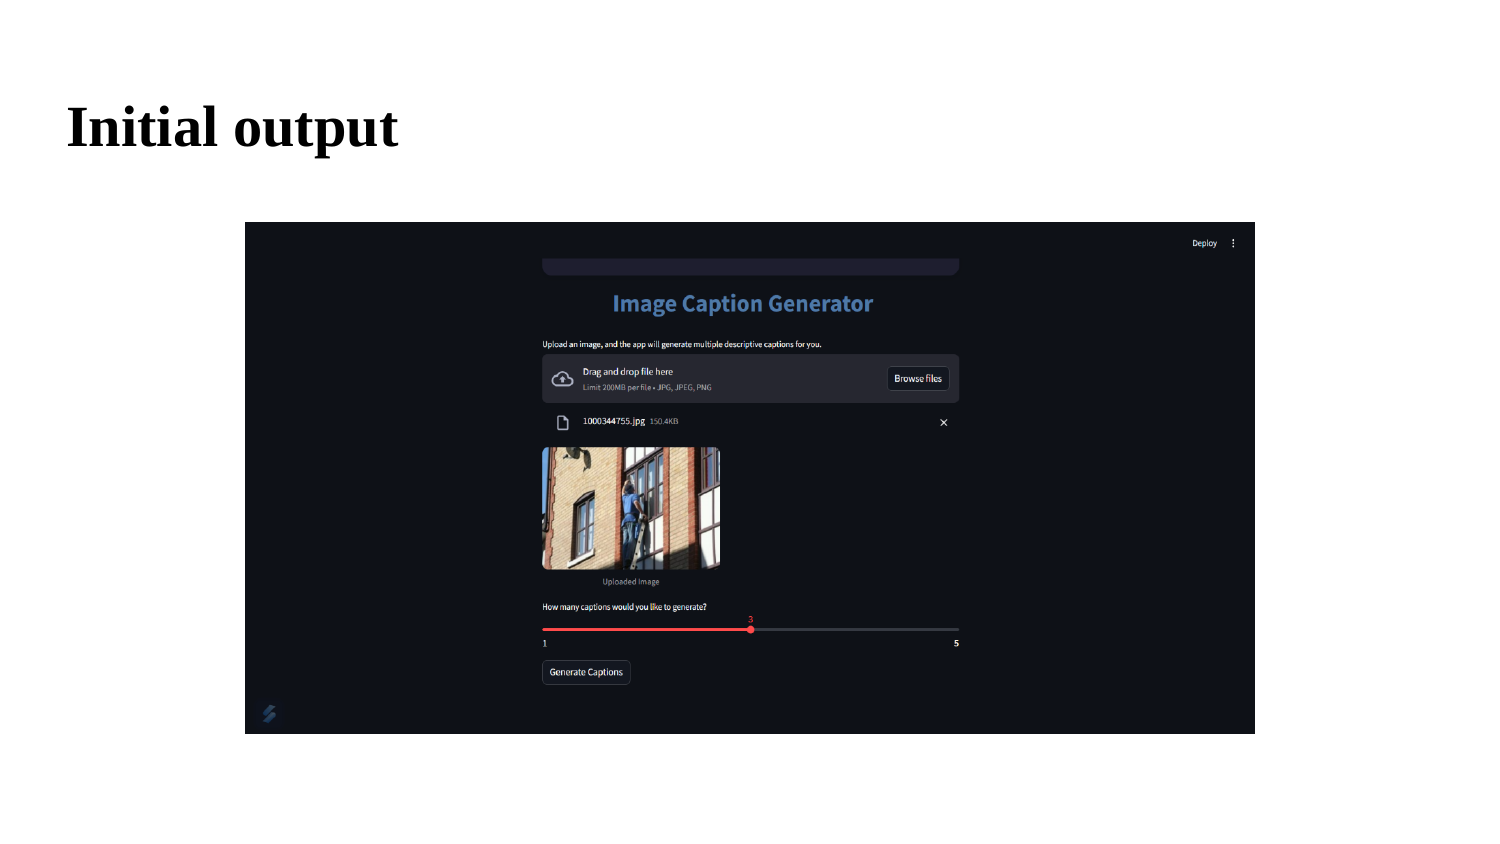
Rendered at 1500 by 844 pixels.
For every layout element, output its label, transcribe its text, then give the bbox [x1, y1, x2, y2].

title Initial output [51, 72, 1449, 167]
picture [245, 222, 1255, 734]
